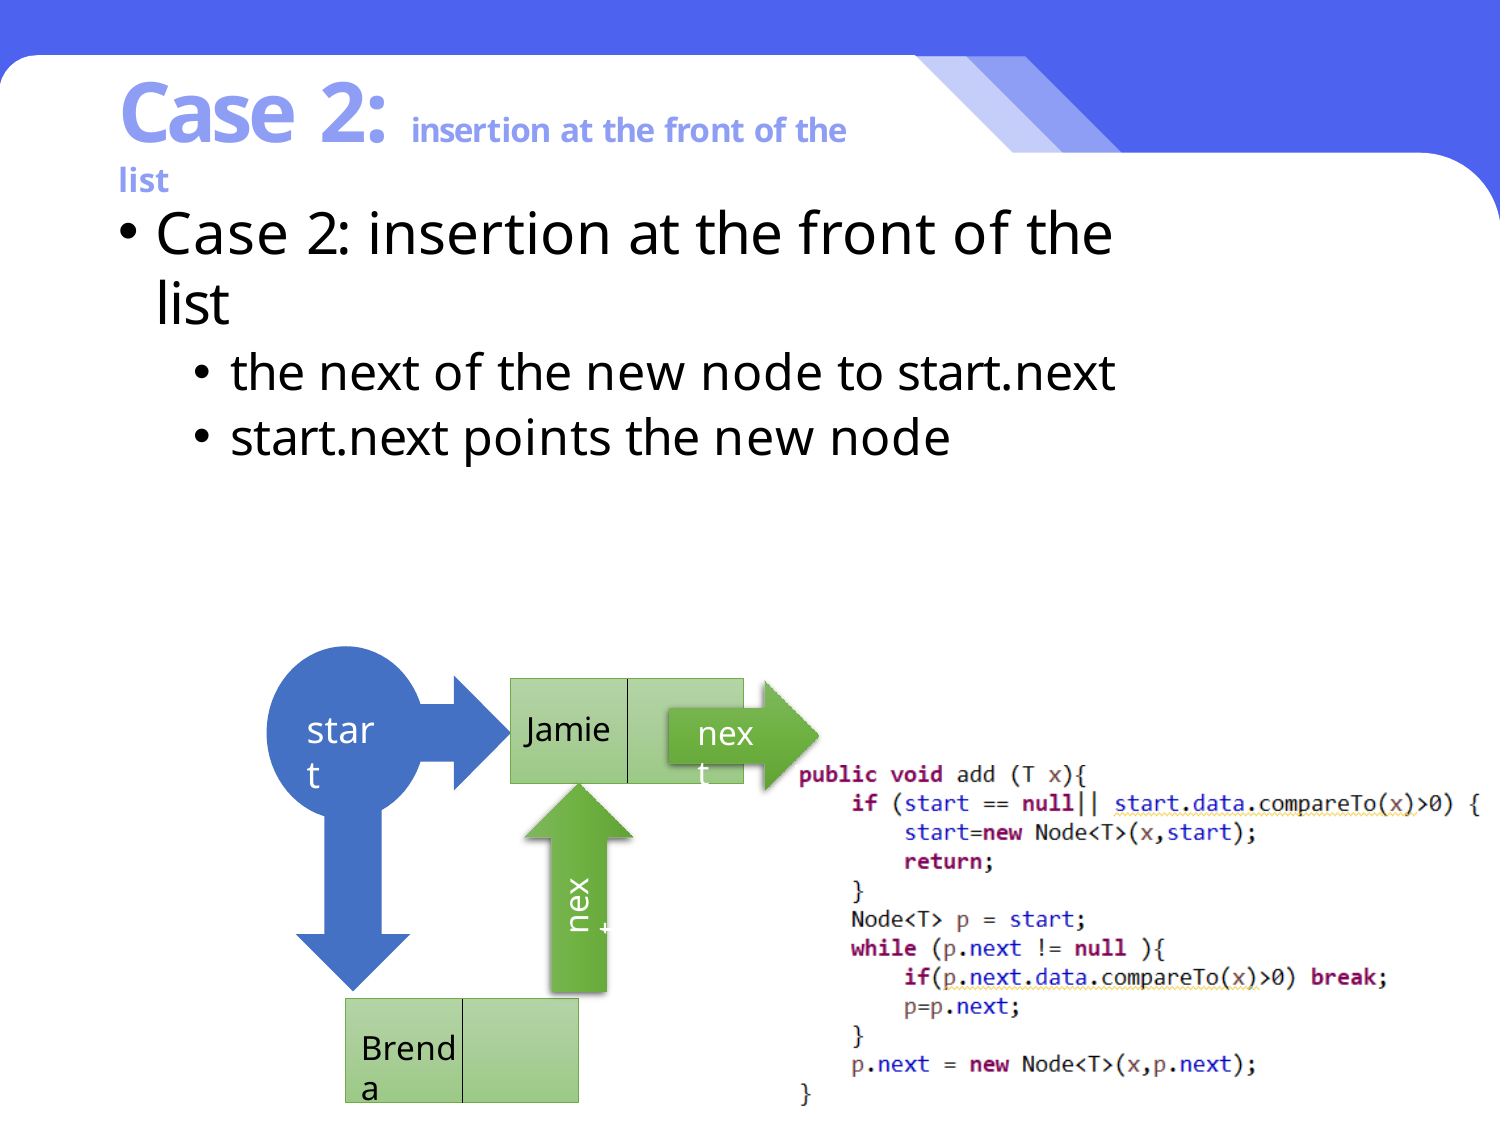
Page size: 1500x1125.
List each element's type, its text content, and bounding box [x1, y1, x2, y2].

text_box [626, 673, 828, 764]
title Case 2: insertion at the front of the list [116, 56, 900, 188]
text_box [295, 765, 1496, 1110]
text_box [266, 646, 404, 795]
text_box Case 2: insertion at the front of the list the next of the new node to start.next start.next points the new node [116, 188, 1152, 466]
text_box start [304, 704, 388, 764]
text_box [396, 675, 623, 764]
